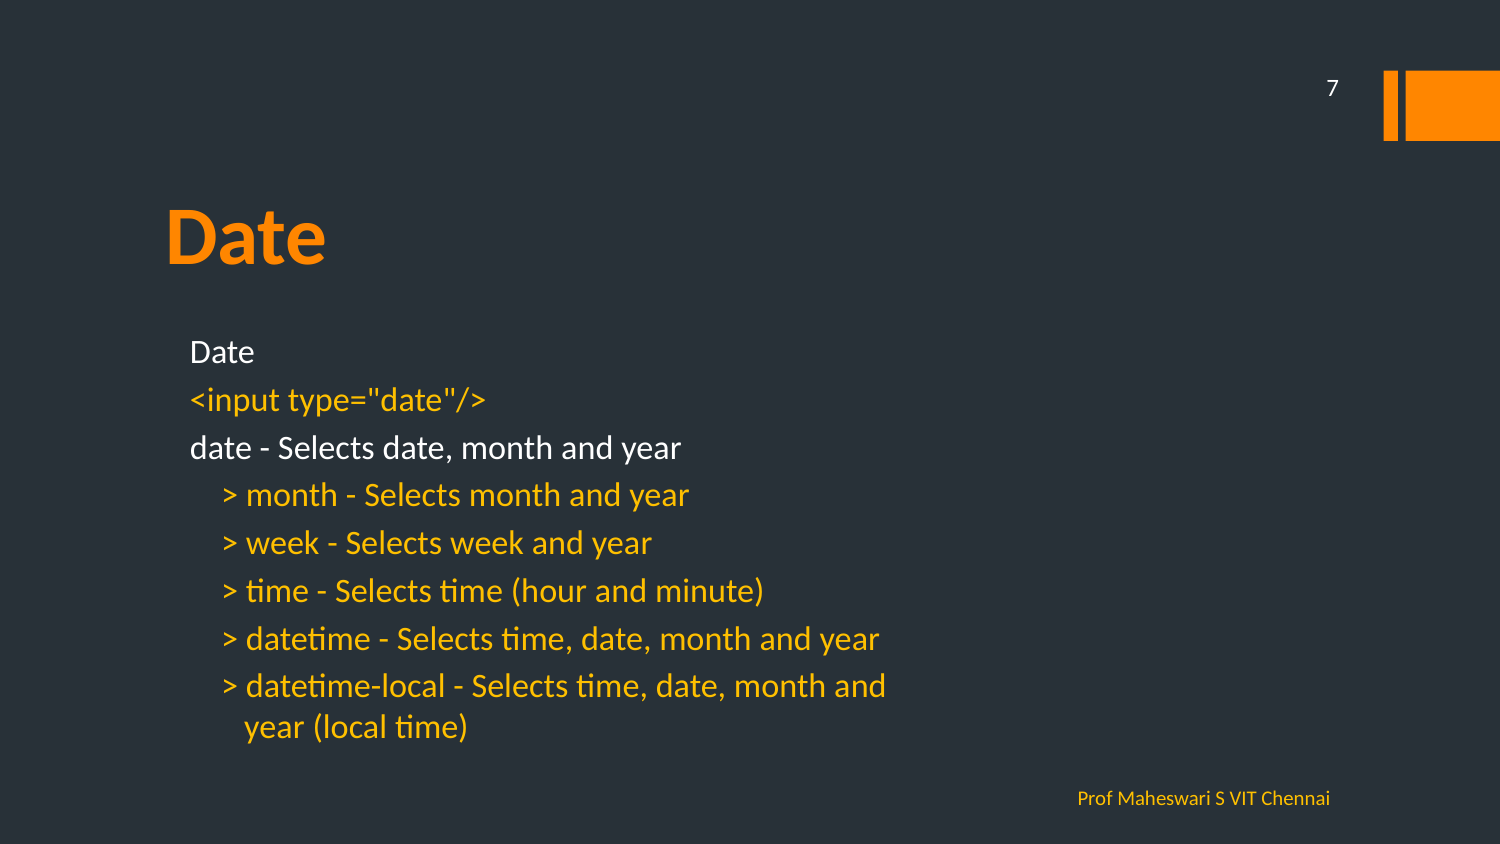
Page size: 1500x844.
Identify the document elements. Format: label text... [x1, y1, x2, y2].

title Date [150, 146, 1350, 289]
footer Prof Maheswari S VIT Chennai [1062, 784, 1431, 822]
list Date <input type="date"/> date - Selects date, month and year > month - Selects month and year > week - Selects week and year > time - Selects time (hour and minute)‏ > datetime - Selects time, date, month and year > datetime-local - Selects time, date, month and year (local time)‏ [174, 321, 1375, 758]
slide_number 7 [1199, 67, 1355, 105]
